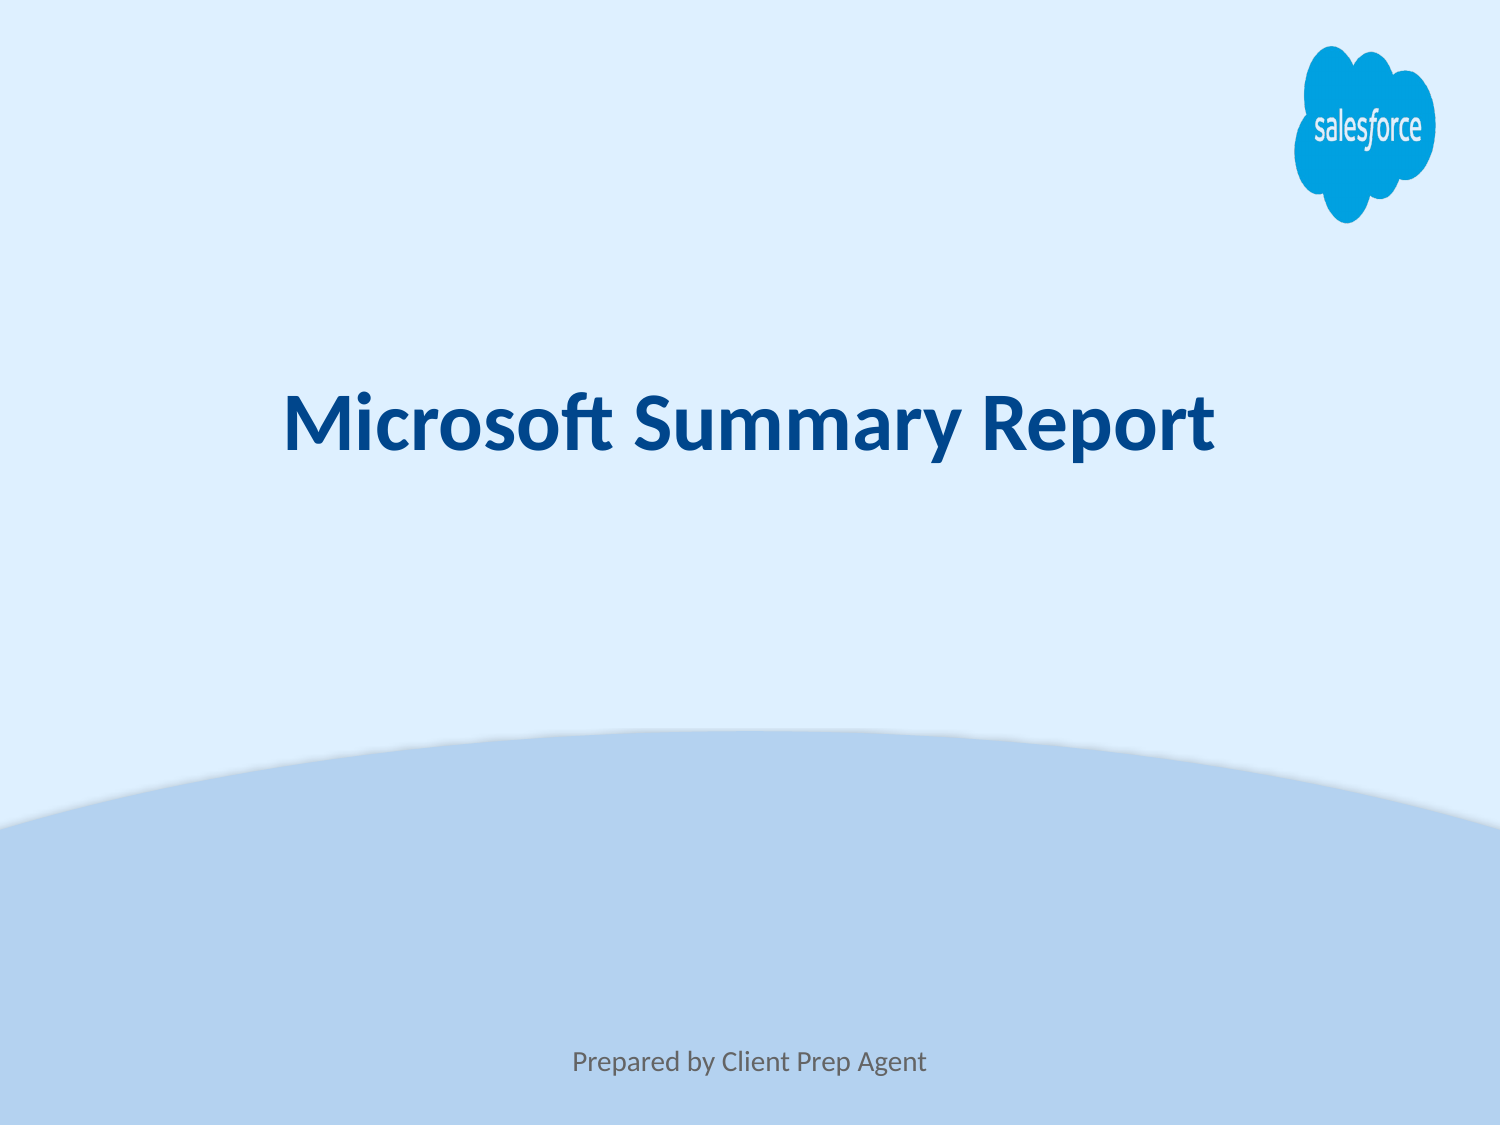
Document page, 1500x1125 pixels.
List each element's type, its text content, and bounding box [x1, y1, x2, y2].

text_box Prepared by Client Prep Agent [557, 1034, 943, 1085]
text_box Microsoft Summary Report [149, 360, 1350, 475]
text_box [0, 0, 1500, 825]
picture [1274, 44, 1456, 226]
text_box [0, 730, 1500, 1125]
